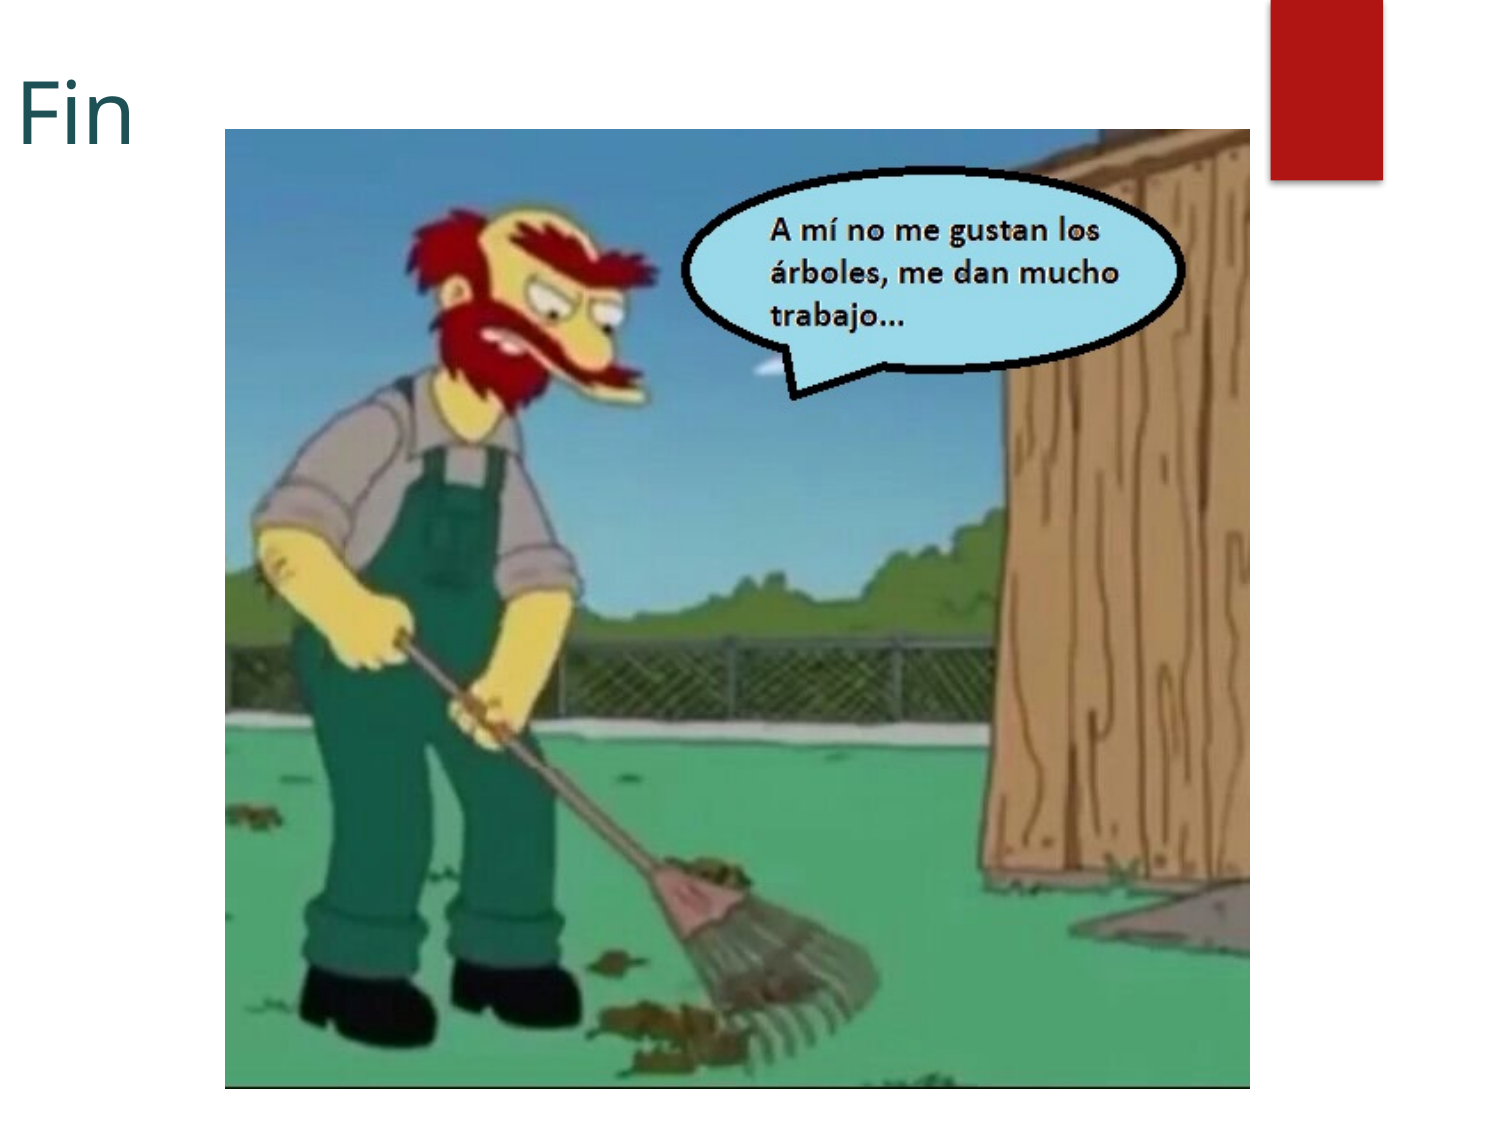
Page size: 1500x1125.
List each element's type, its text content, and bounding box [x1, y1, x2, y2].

picture [224, 129, 1251, 1090]
title Fin [0, 50, 1350, 237]
